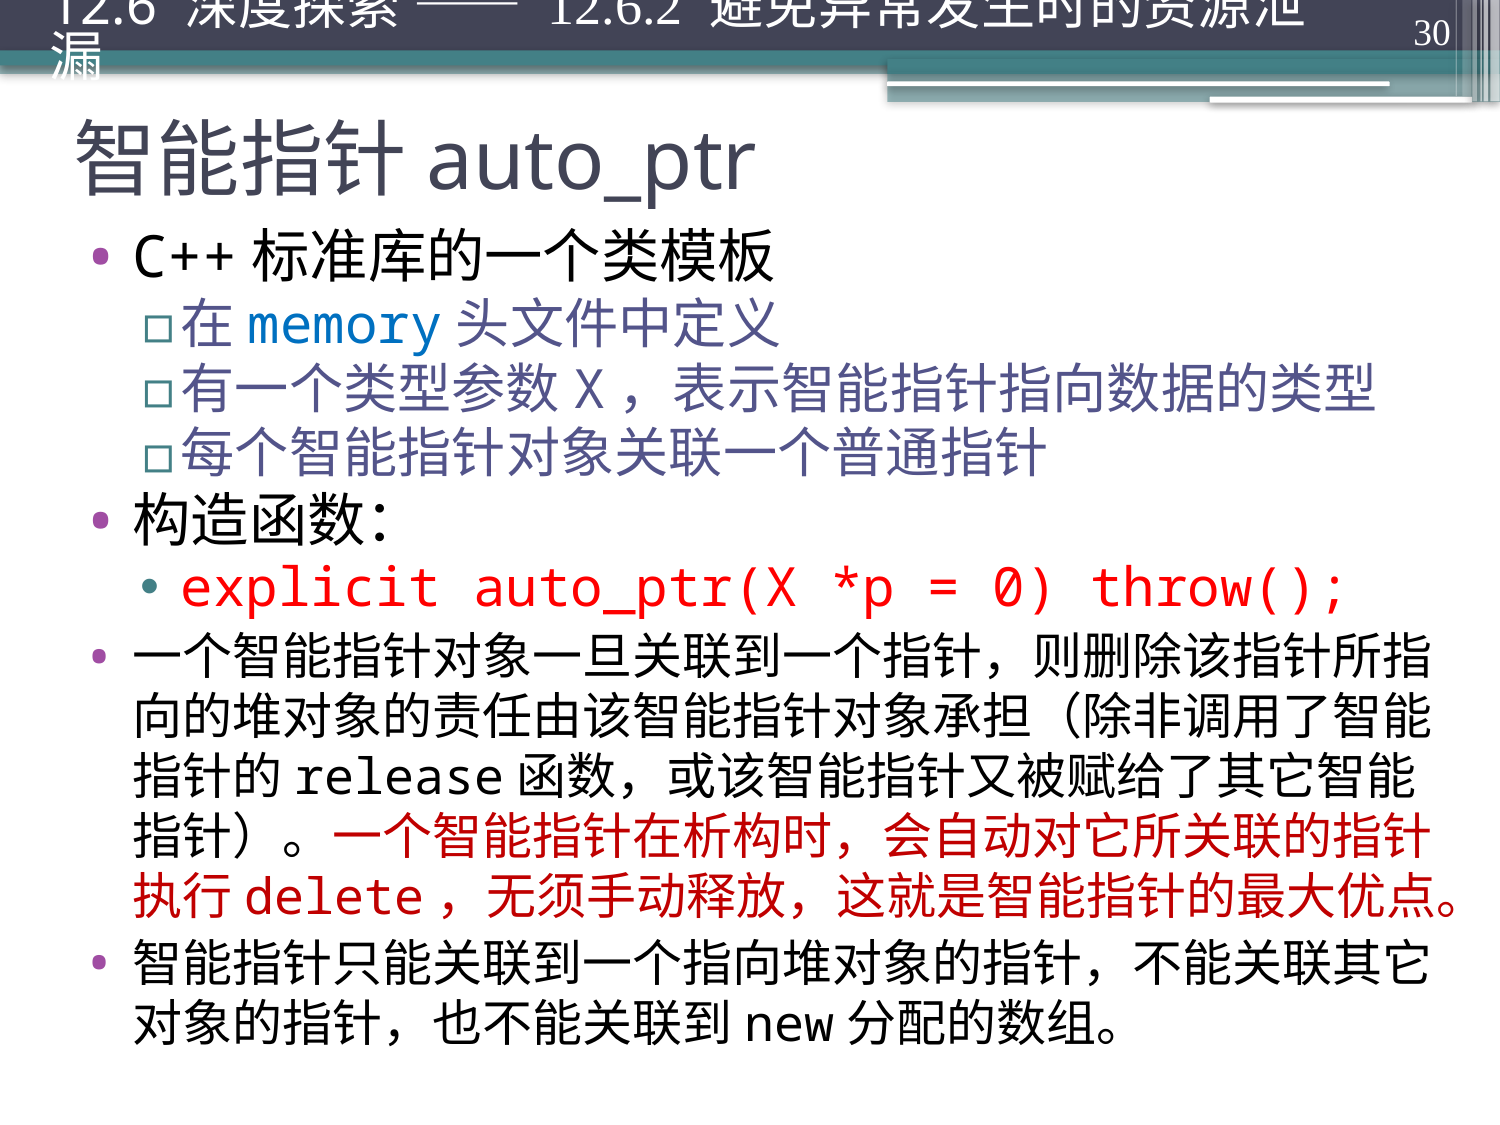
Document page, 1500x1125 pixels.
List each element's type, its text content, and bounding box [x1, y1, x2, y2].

title 智能指针auto_ptr [58, 68, 1409, 220]
list C++标准库的一个类模板 在memory头文件中定义 有一个类型参数X，表示智能指针指向数据的类型 每个智能指针对象关联一个普通指针 构造函数： explicit auto_ptr(X *p = 0) throw(); 一个智能指针对象一旦关联到一个指针，则删除该指针所指向的堆对象的责任由该智能指针对象承担（除非调用了智能指针的release函数，或该智能指针又被赋给了其它智能指针）。一个智能指针在析构时，会自动对它所关联的指针执行delete，无须手动释放，这就是智能指针的最大优点。 智能指针只能关联到一个指向堆对象的指针，不能关联其它对象的指针，也不能关联到new分配的数组。 [57, 220, 1466, 1083]
slide_number 30 [1371, 0, 1466, 61]
text_box 12.6 深度探索 —— 12.6.2 避免异常发生时的资源泄漏 [35, 0, 1371, 71]
